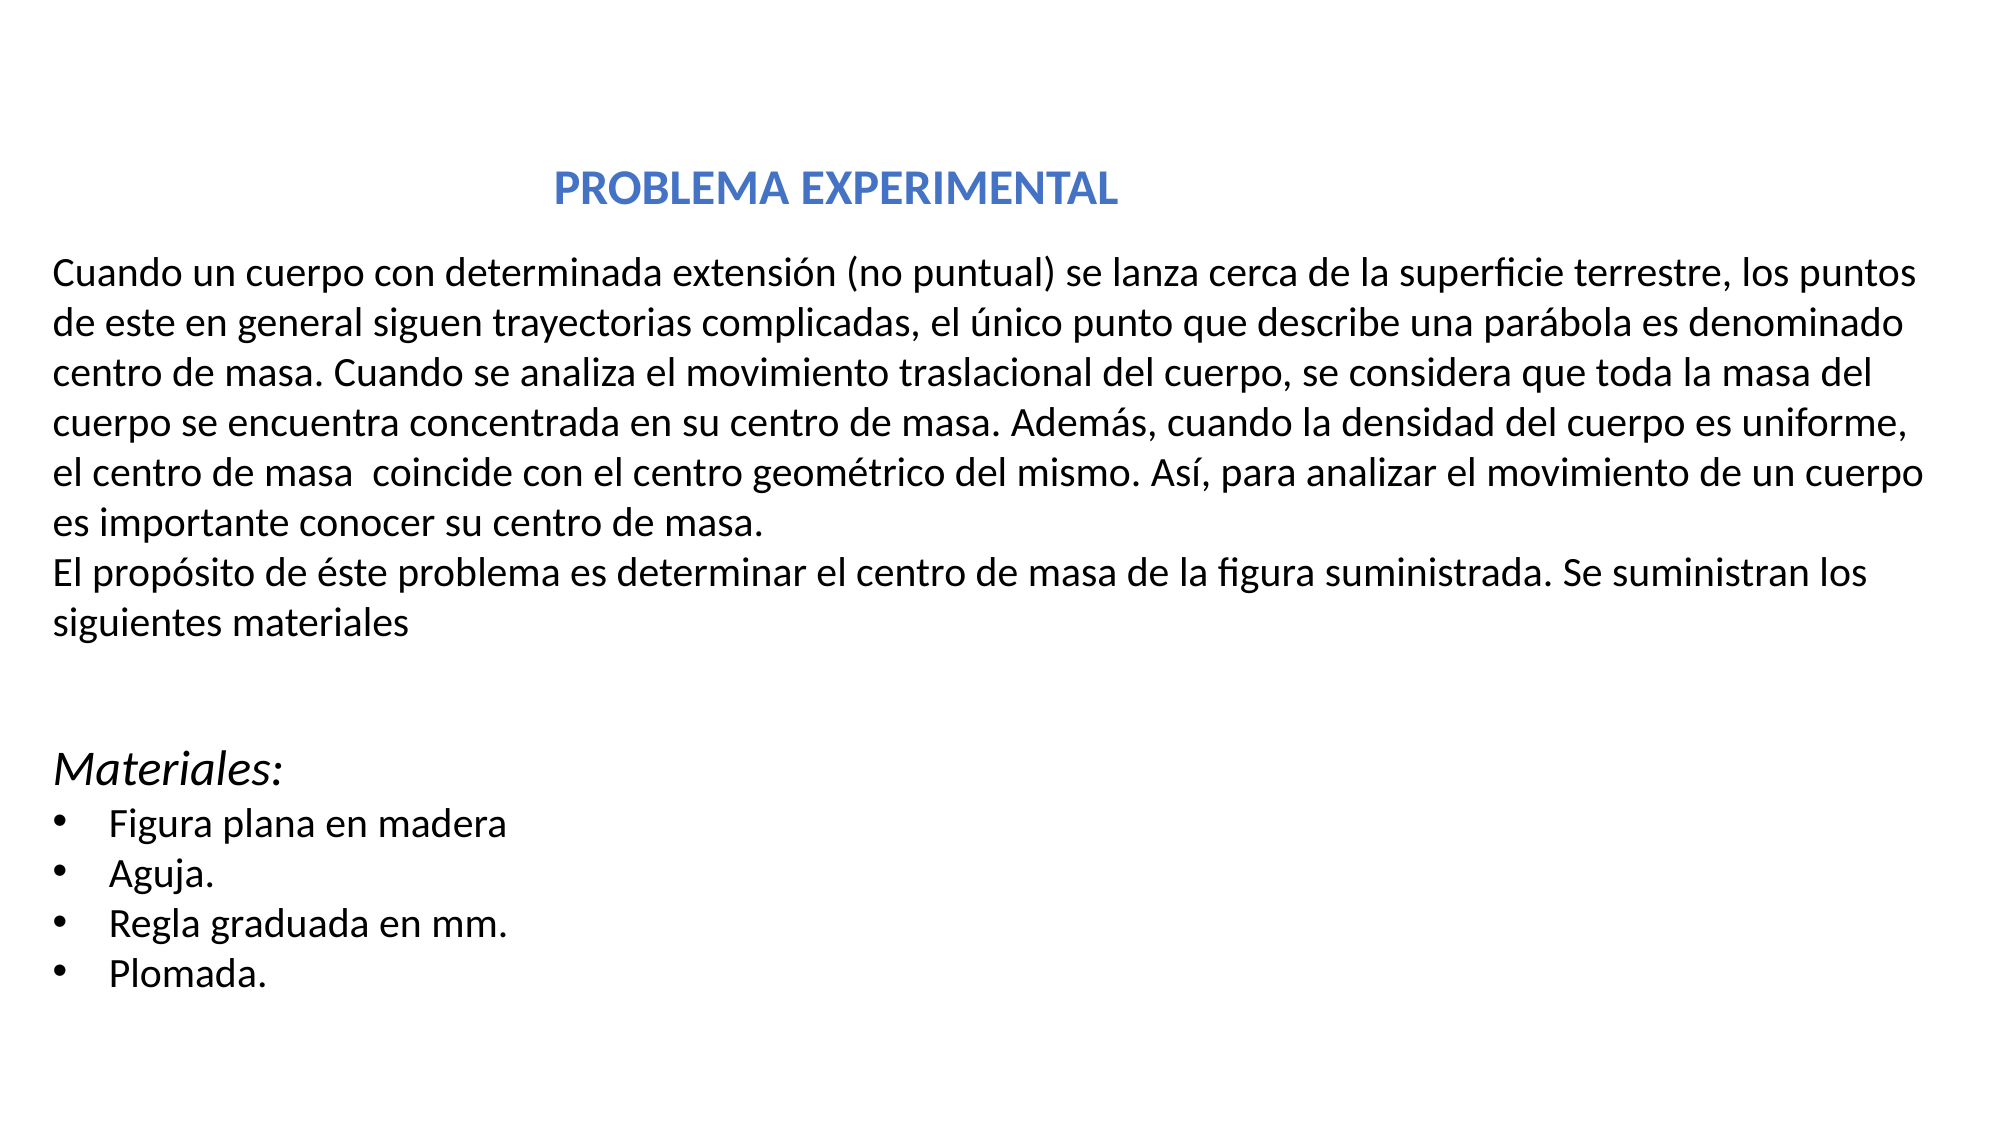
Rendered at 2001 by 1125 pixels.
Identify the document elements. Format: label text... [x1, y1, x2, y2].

text_box Cuando un cuerpo con determinada extensión (no puntual) se lanza cerca de la superficie terrestre, los puntos de este en general siguen trayectorias complicadas, el único punto que describe una parábola es denominado centro de masa. Cuando se analiza el movimiento traslacional del cuerpo, se considera que toda la masa del cuerpo se encuentra concentrada en su centro de masa. Además, cuando la densidad del cuerpo es uniforme, el centro de masa coincide con el centro geométrico del mismo. Así, para analizar el movimiento de un cuerpo es importante conocer su centro de masa. El propósito de éste problema es determinar el centro de masa de la figura suministrada. Se suministran los siguientes materiales [37, 237, 1962, 653]
text_box Materiales: Figura plana en madera Aguja. Regla graduada en mm. Plomada. [37, 728, 1962, 1003]
text_box PROBLEMA EXPERIMENTAL [295, 147, 1377, 223]
